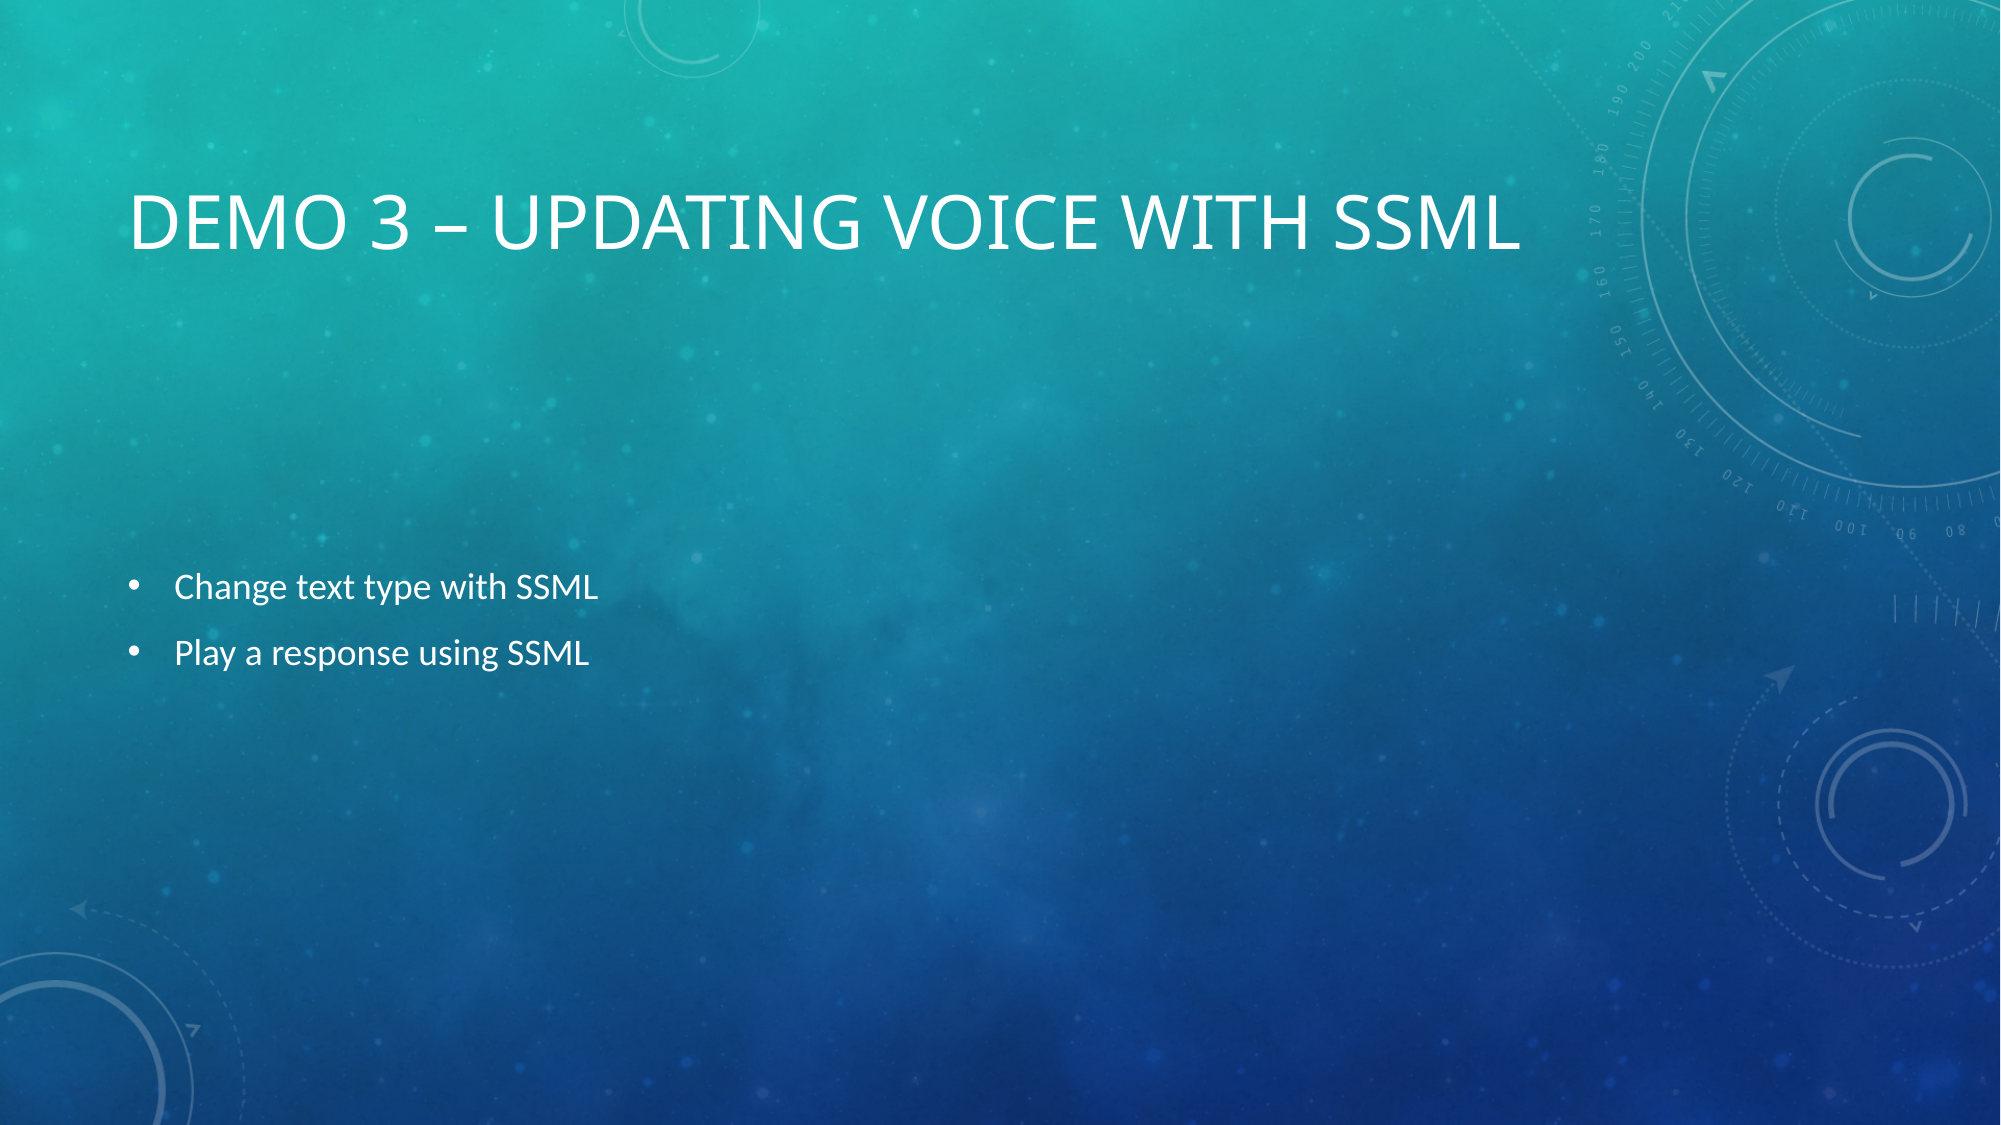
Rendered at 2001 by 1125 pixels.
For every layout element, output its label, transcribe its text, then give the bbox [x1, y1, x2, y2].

picture [0, 0, 2001, 1125]
title Demo 3 – Updating voice with SSML [112, 99, 1775, 339]
list Change text type with SSML Play a response using SSML [112, 351, 1775, 950]
